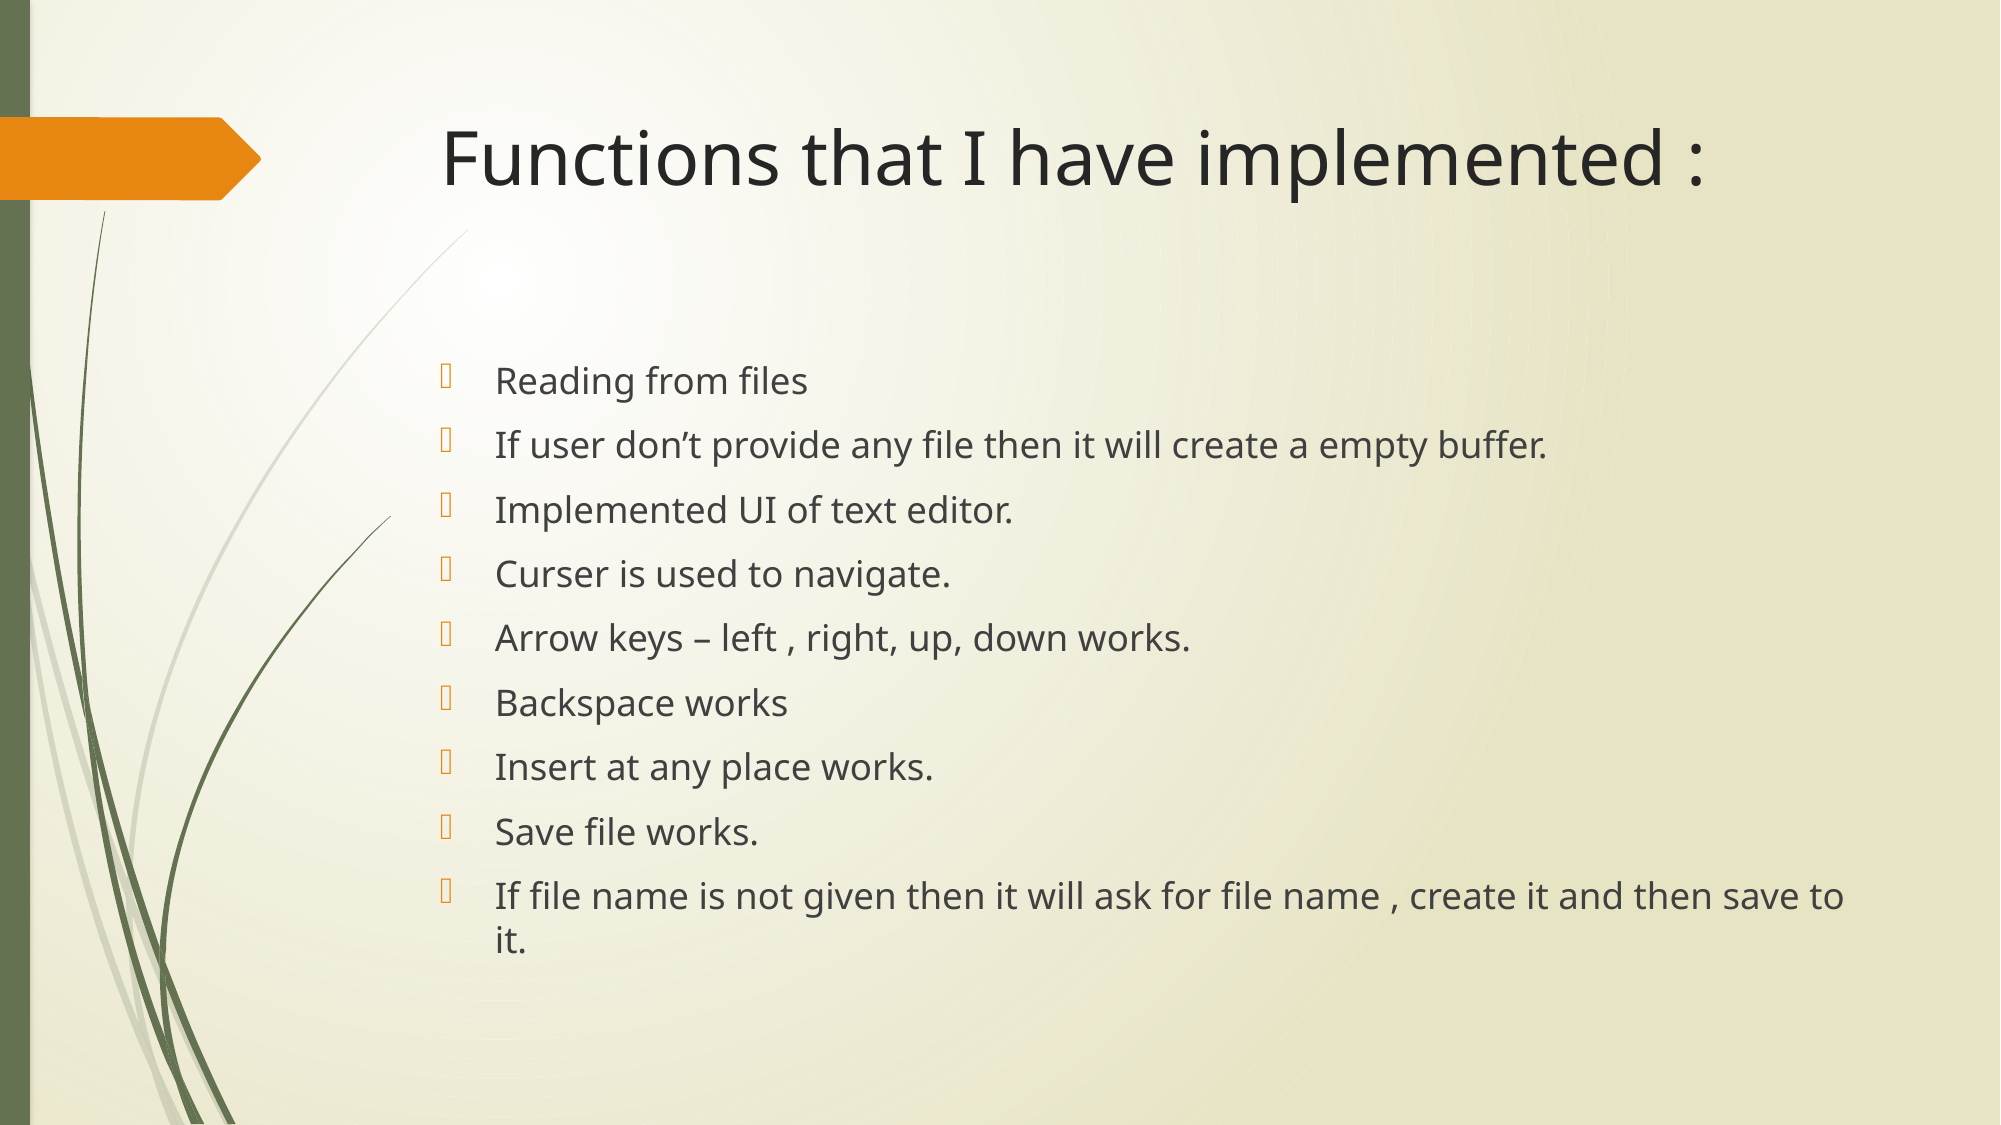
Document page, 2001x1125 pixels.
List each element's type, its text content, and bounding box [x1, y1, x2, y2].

title Functions that I have implemented : [425, 102, 1888, 313]
list Reading from files If user don’t provide any file then it will create a empty buffer. Implemented UI of text editor. Curser is used to navigate. Arrow keys – left , right, up, down works. Backspace works Insert at any place works. Save file works. If file name is not given then it will ask for file name , create it and then save to it. [424, 350, 1888, 970]
